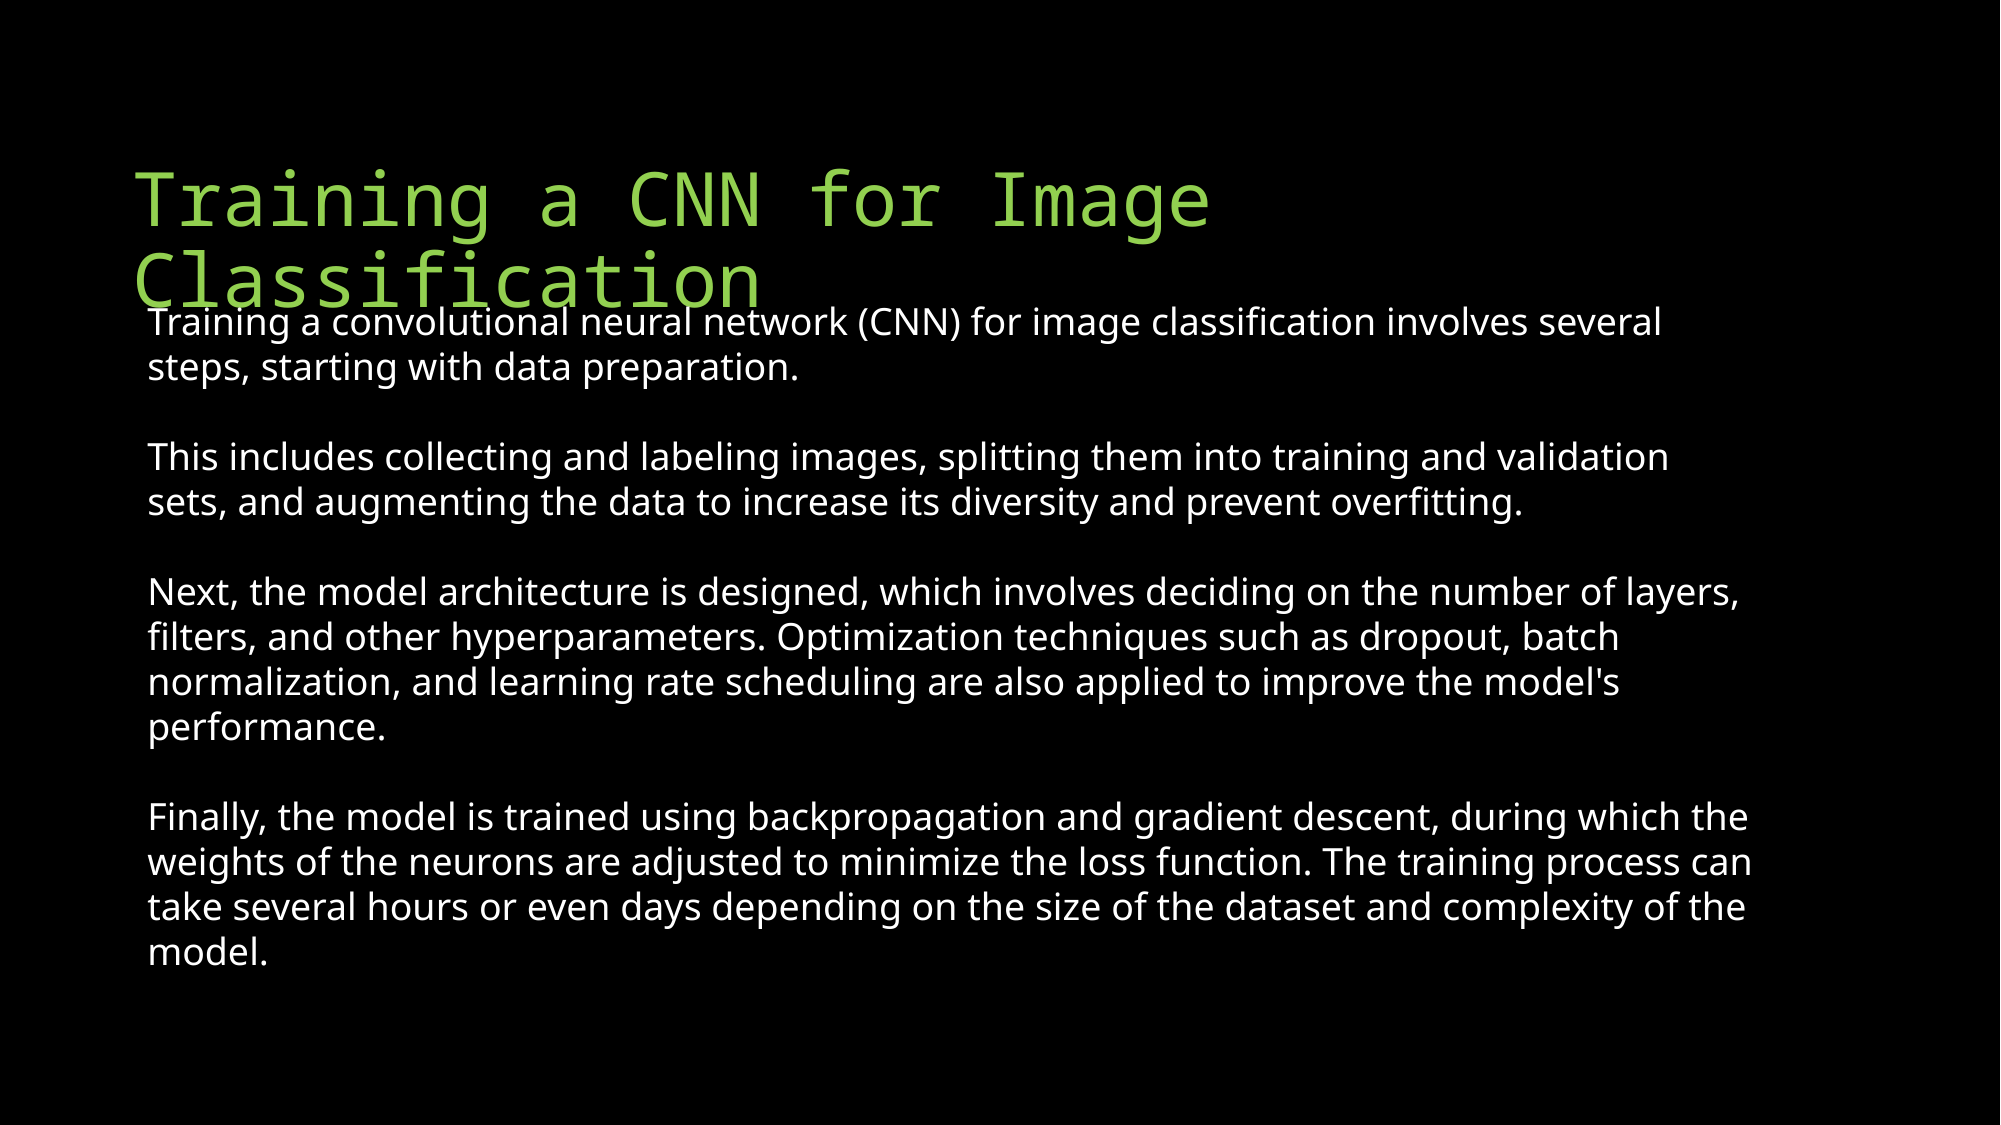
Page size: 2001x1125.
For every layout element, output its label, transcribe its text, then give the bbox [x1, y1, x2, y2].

text_box Training a convolutional neural network (CNN) for image classification involves several steps, starting with data preparation. This includes collecting and labeling images, splitting them into training and validation sets, and augmenting the data to increase its diversity and prevent overfitting. Next, the model architecture is designed, which involves deciding on the number of layers, filters, and other hyperparameters. Optimization techniques such as dropout, batch normalization, and learning rate scheduling are also applied to improve the model's performance. Finally, the model is trained using backpropagation and gradient descent, during which the weights of the neurons are adjusted to minimize the loss function. The training process can take several hours or even days depending on the size of the dataset and complexity of the model. [132, 290, 1772, 980]
text_box Training a CNN for Image Classification [118, 154, 1786, 343]
